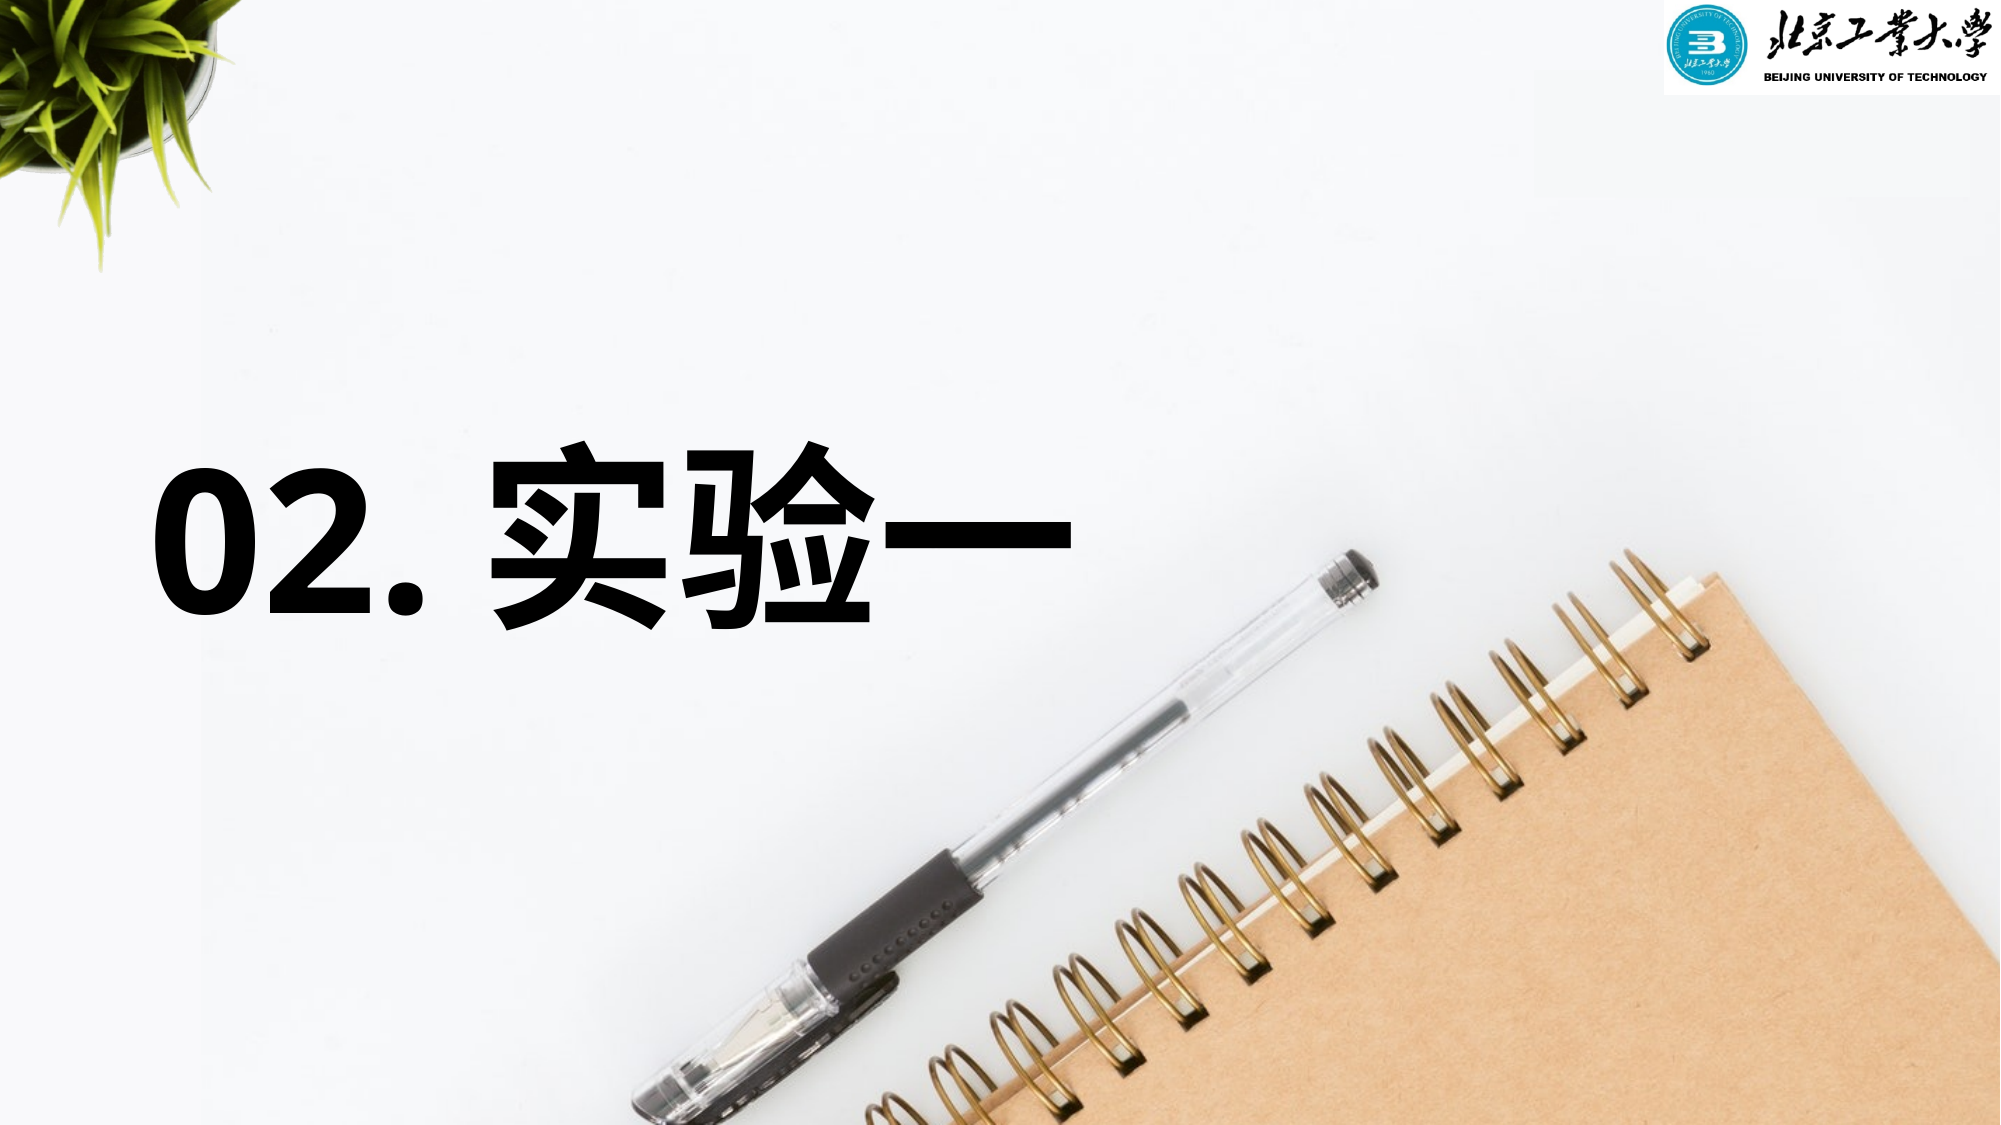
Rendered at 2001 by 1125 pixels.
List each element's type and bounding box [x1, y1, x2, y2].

text_box [1533, 69, 1971, 198]
picture [0, 0, 2000, 1125]
text_box [122, 406, 1097, 664]
